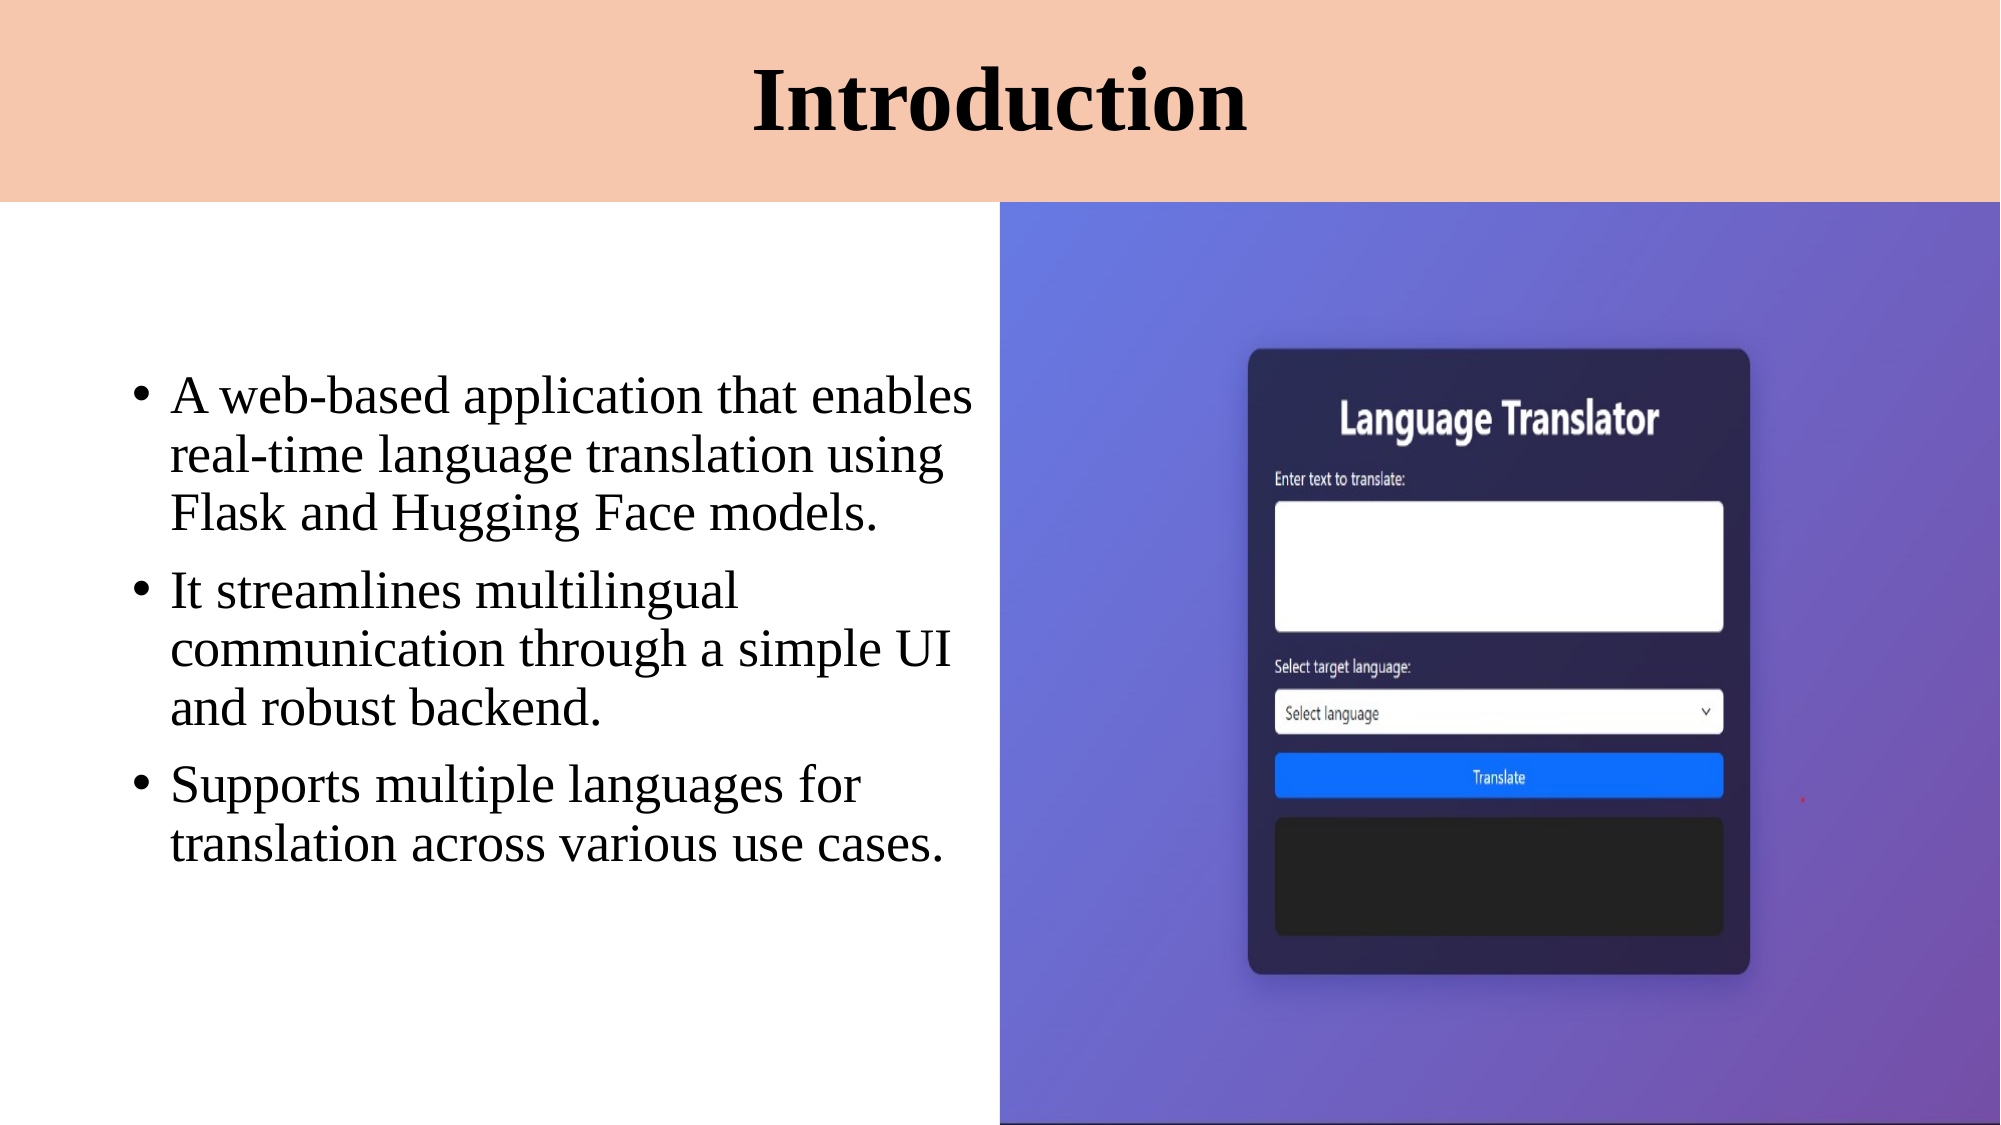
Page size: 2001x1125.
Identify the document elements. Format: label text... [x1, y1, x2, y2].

title Introduction [0, 0, 2000, 202]
list A web-based application that enables real-time language translation using Flask and Hugging Face models. It streamlines multilingual communication through a simple UI and robust backend. Supports multiple languages for translation across various use cases. [117, 359, 999, 1004]
picture [999, 201, 2000, 1125]
